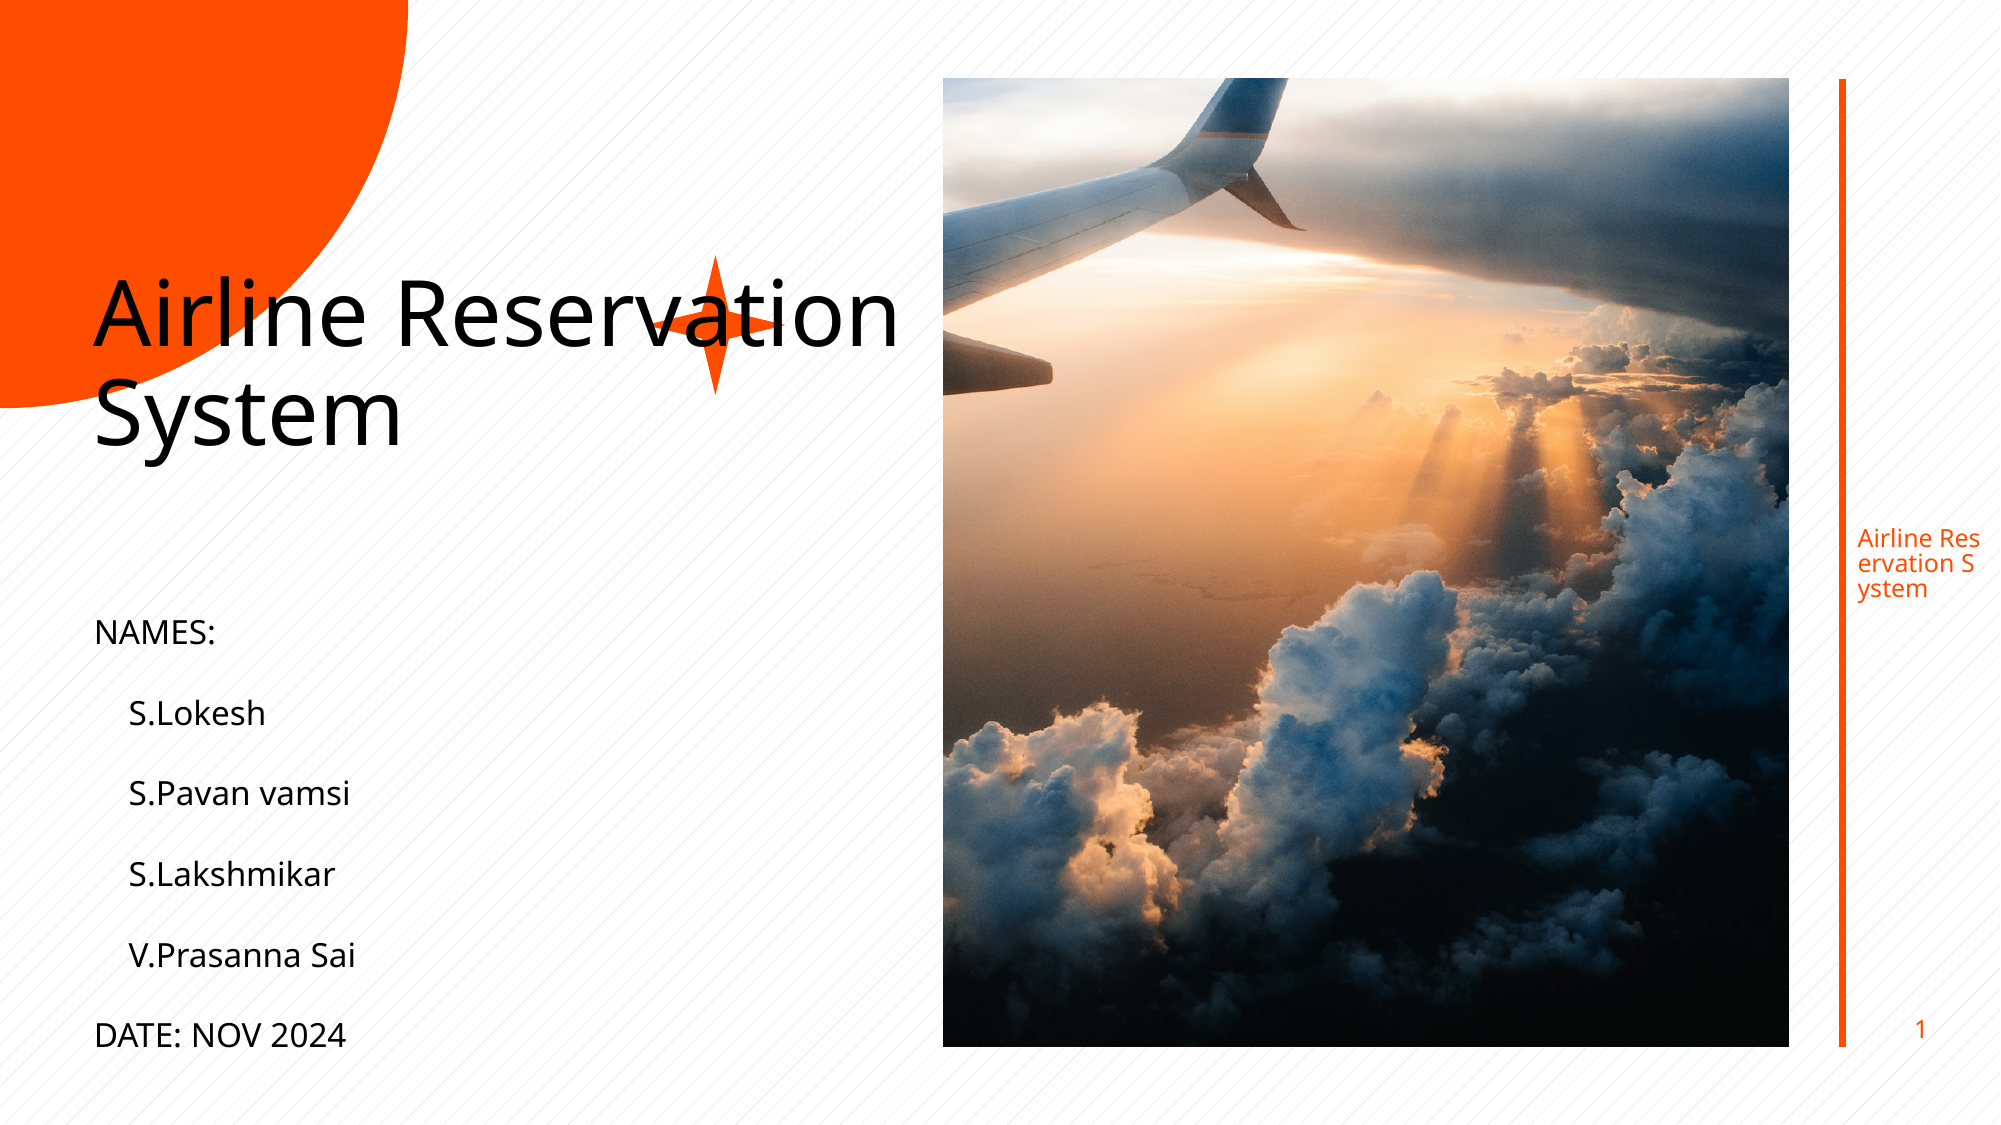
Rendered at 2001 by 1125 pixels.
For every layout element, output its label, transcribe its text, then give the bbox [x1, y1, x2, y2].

picture [943, 78, 1789, 1047]
footer Airline Reservation System [1842, 78, 2000, 1002]
slide_number 1 [1842, 1010, 2000, 1056]
list NAMES: S.Lokesh S.Pavan vamsi S.Lakshmikar V.Prasanna Sai DATE: NOV 2024 [78, 583, 890, 1047]
title Airline Reservation System [78, 170, 943, 563]
